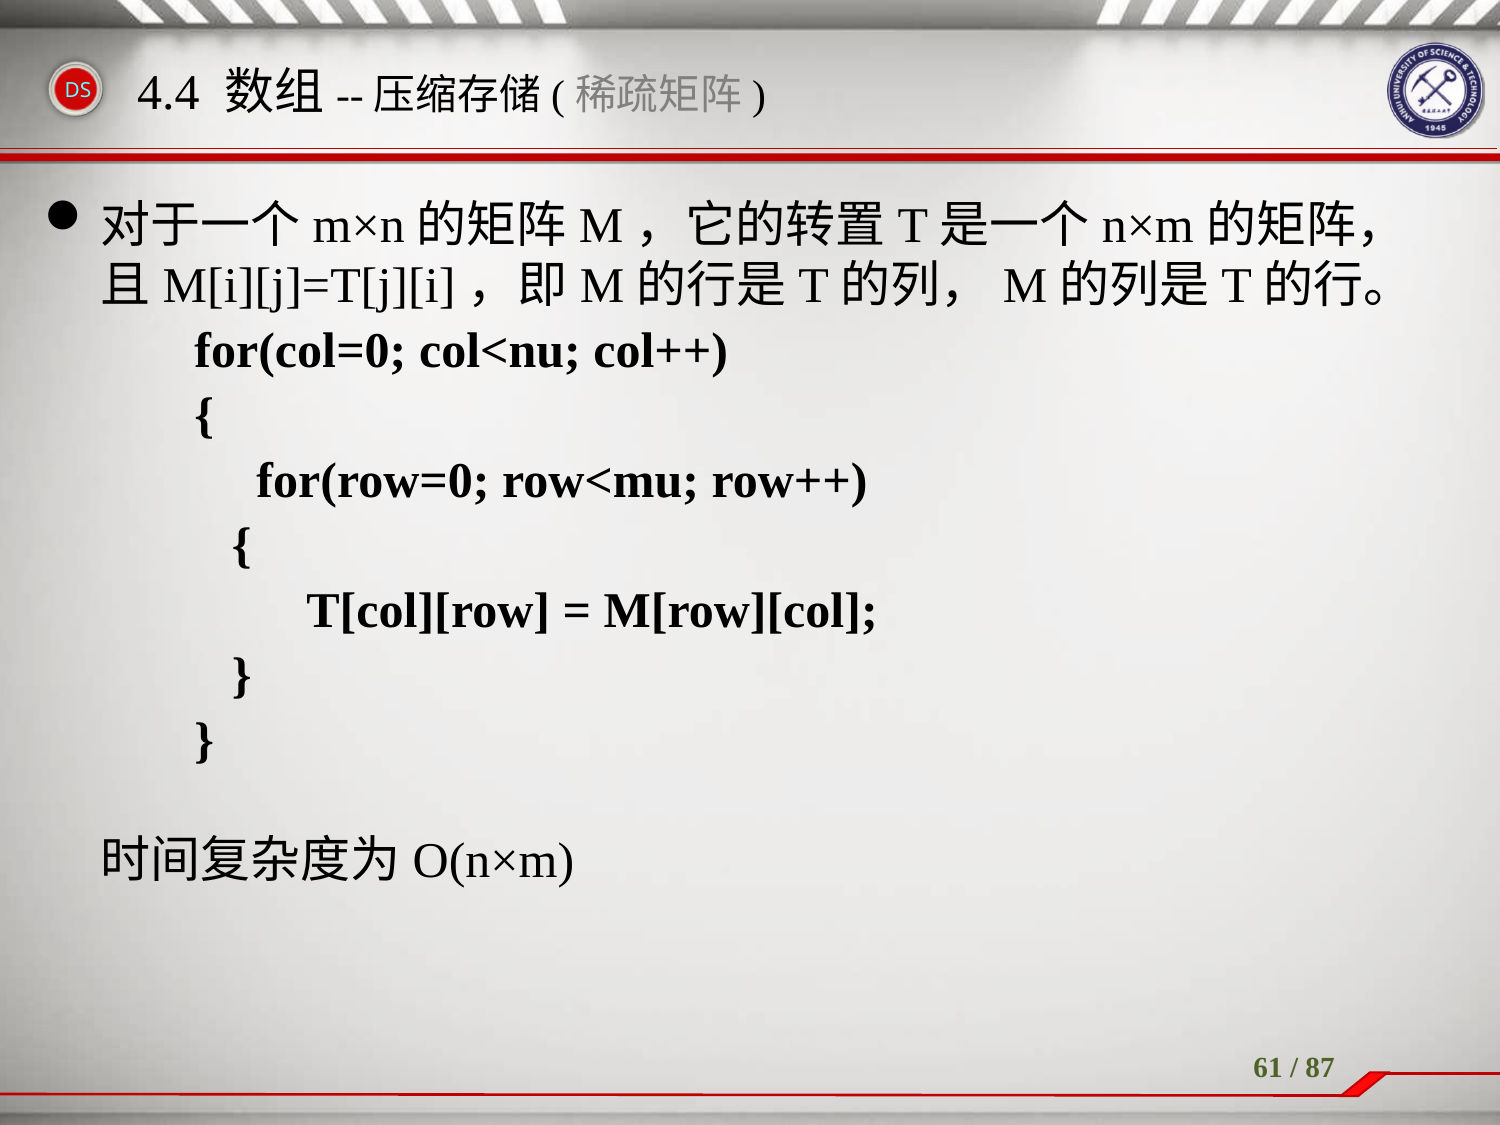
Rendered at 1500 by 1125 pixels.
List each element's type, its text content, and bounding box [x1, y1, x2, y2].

picture [0, 0, 1500, 153]
title 4.4 数组--压缩存储(稀疏矩阵) [122, 42, 1376, 137]
picture [0, 161, 1500, 1094]
list 对于一个m×n的矩阵M，它的转置T是一个n×m的矩阵，且M[i][j]=T[j][i]，即M的行是T的列，M的列是T的行。 for(col=0; col<nu; col++) { for(row=0; row<mu; row++) { T[col][row] = M[row][col]; } } 时间复杂度为O(n×m) [29, 184, 1471, 1083]
picture [0, 1075, 1500, 1125]
